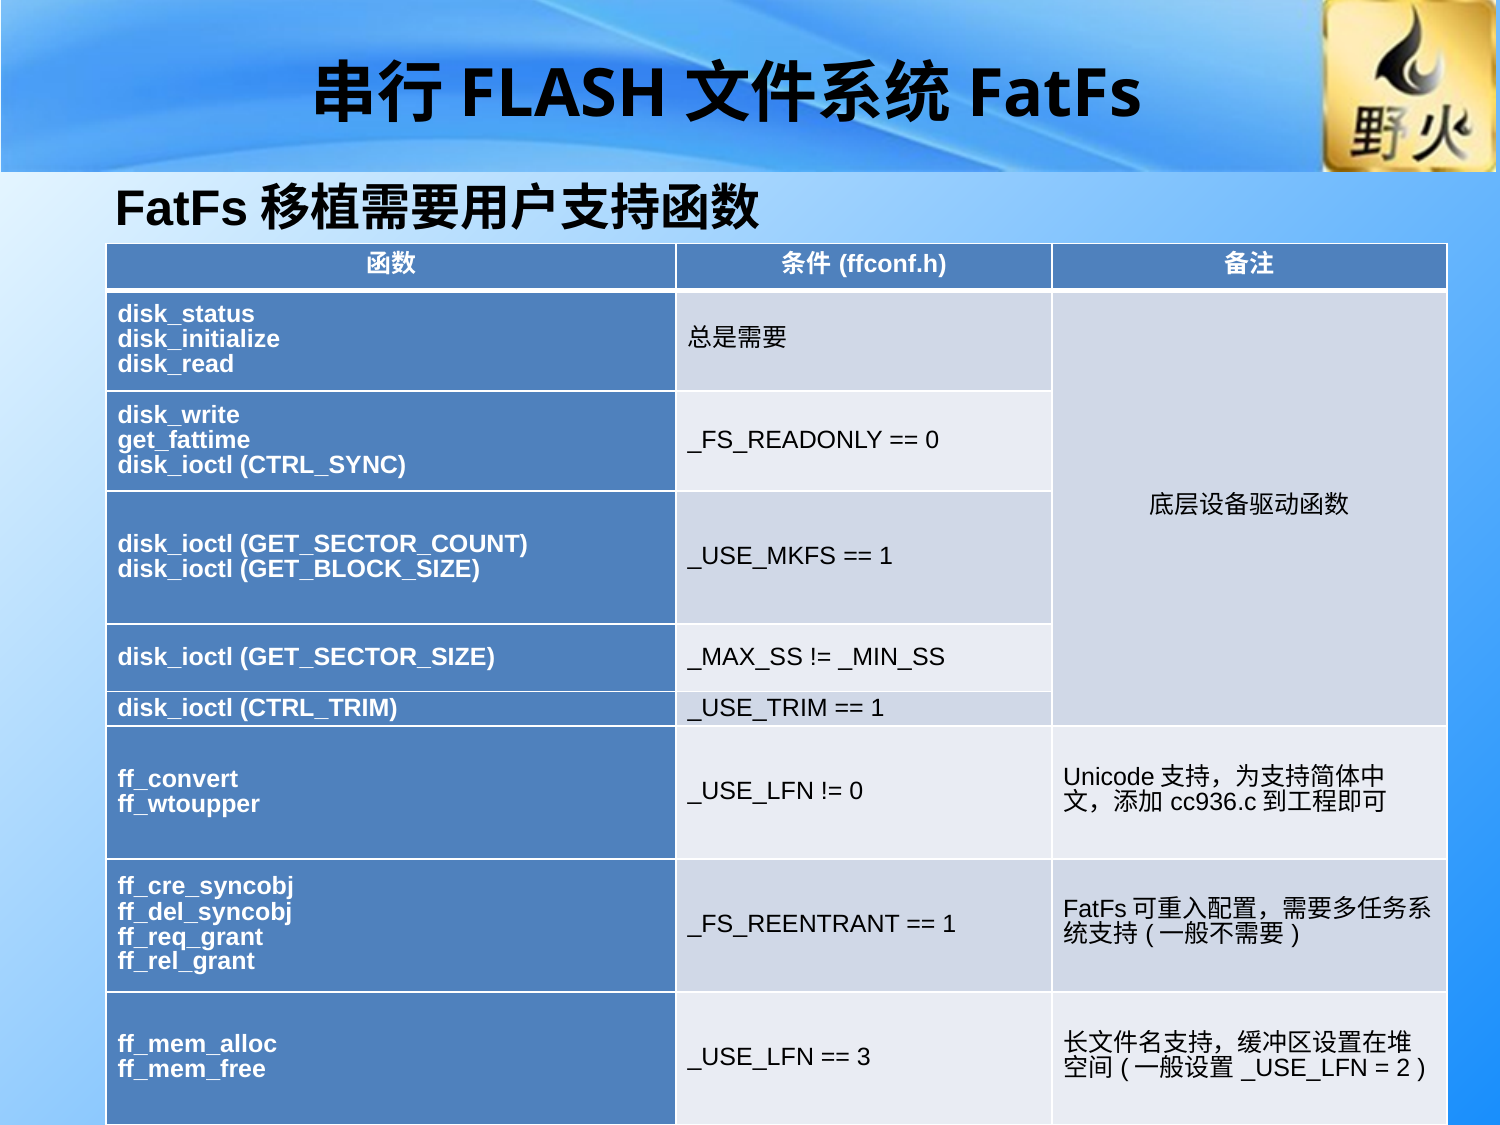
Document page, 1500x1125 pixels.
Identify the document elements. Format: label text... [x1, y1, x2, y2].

table_cell FatFs可重入配置，需要多任务系统支持(一般不需要) [1053, 860, 1446, 991]
table_cell ff_mem_alloc ff_mem_free [107, 993, 675, 1124]
table_cell _FS_REENTRANT == 1 [677, 860, 1051, 991]
table_header 条件(ffconf.h) [677, 244, 1051, 288]
table_cell ff_convert ff_wtoupper [107, 727, 675, 858]
table_cell disk_ioctl (GET_SECTOR_COUNT) disk_ioctl (GET_BLOCK_SIZE) [107, 492, 675, 623]
table_cell disk_ioctl (CTRL_TRIM) [107, 692, 675, 725]
picture [1, 0, 1496, 172]
table_cell disk_write get_fattime disk_ioctl (CTRL_SYNC) [107, 392, 675, 490]
table_cell _USE_LFN != 0 [677, 727, 1051, 858]
table_cell Unicode支持，为支持简体中文，添加cc936.c到工程即可 [1053, 727, 1446, 858]
table_cell disk_ioctl (GET_SECTOR_SIZE) [107, 625, 675, 691]
table_cell 长文件名支持，缓冲区设置在堆空间(一般设置_USE_LFN = 2 ) [1053, 993, 1446, 1124]
table_cell ff_cre_syncobj ff_del_syncobj ff_req_grant ff_rel_grant [107, 860, 675, 991]
table_cell 底层设备驱动函数 [1053, 293, 1446, 725]
table_cell _USE_TRIM == 1 [677, 692, 1051, 725]
table_cell _FS_READONLY == 0 [677, 392, 1051, 490]
table_cell _USE_LFN == 3 [677, 993, 1051, 1124]
table_cell _USE_MKFS == 1 [677, 492, 1051, 623]
table_cell _MAX_SS != _MIN_SS [677, 625, 1051, 691]
table_cell disk_status disk_initialize disk_read [107, 293, 675, 390]
table_header 函数 [107, 244, 675, 288]
table_cell 总是需要 [677, 293, 1051, 390]
table_header 备注 [1053, 244, 1446, 288]
text_box FatFs移植需要用户支持函数 [100, 180, 1388, 243]
